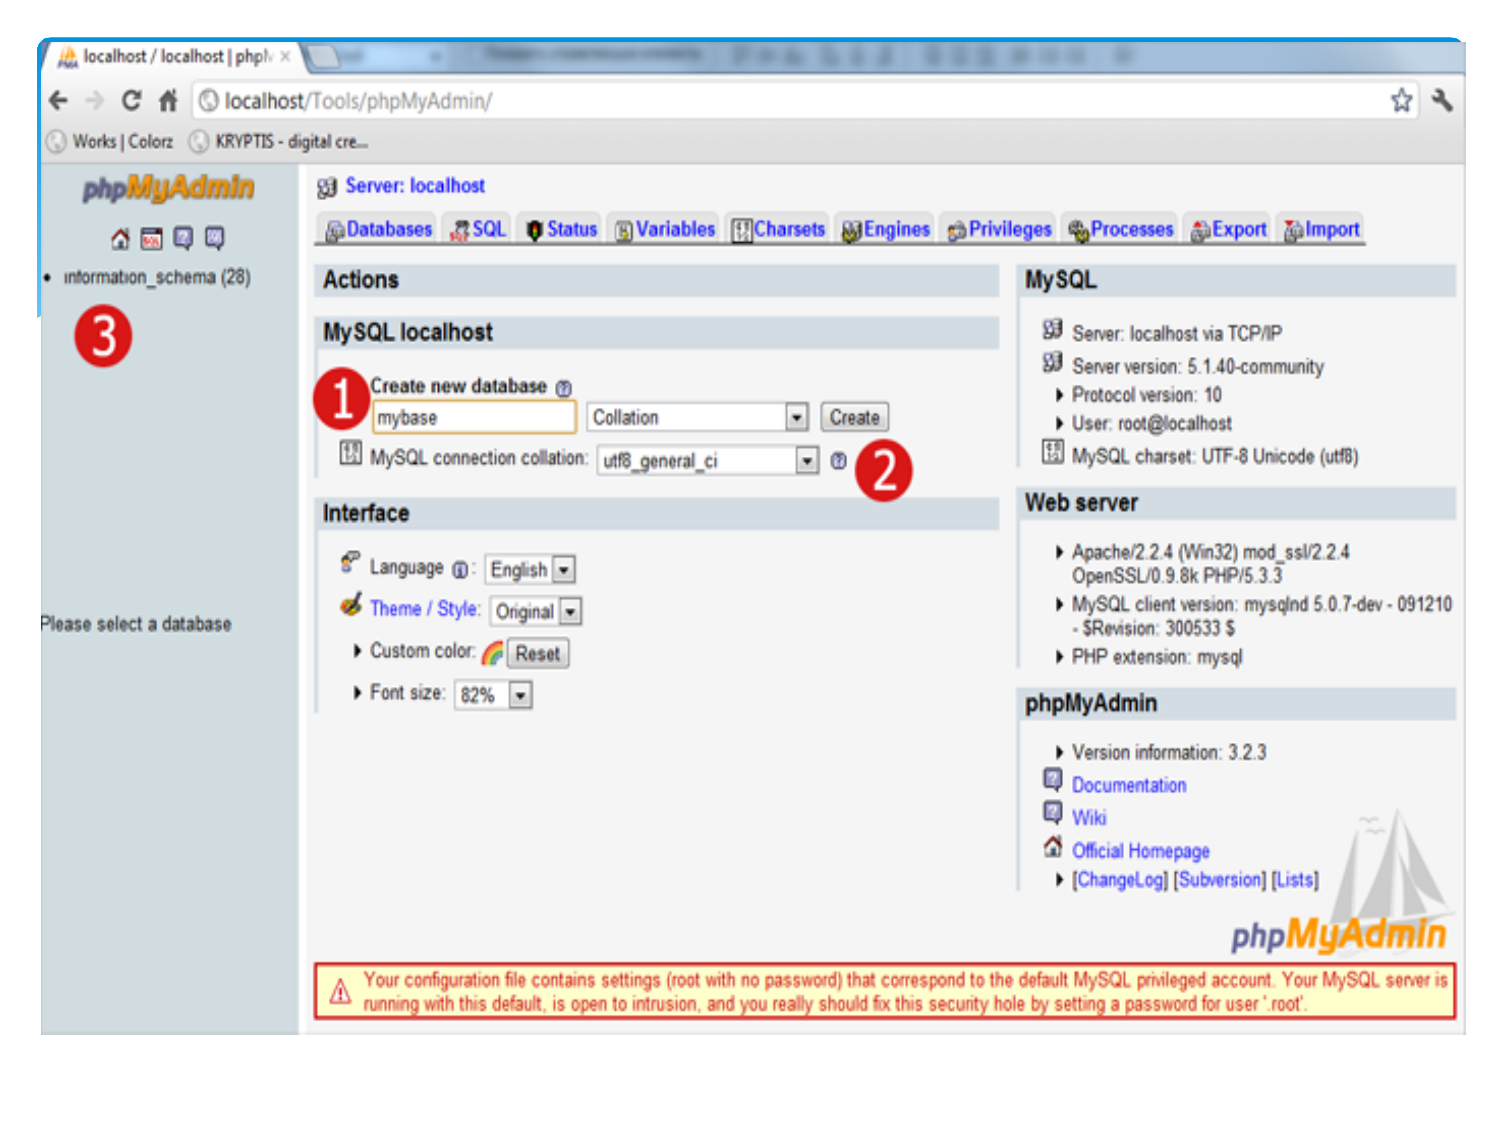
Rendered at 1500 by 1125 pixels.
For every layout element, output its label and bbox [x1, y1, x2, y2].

list [40, 42, 1466, 1036]
